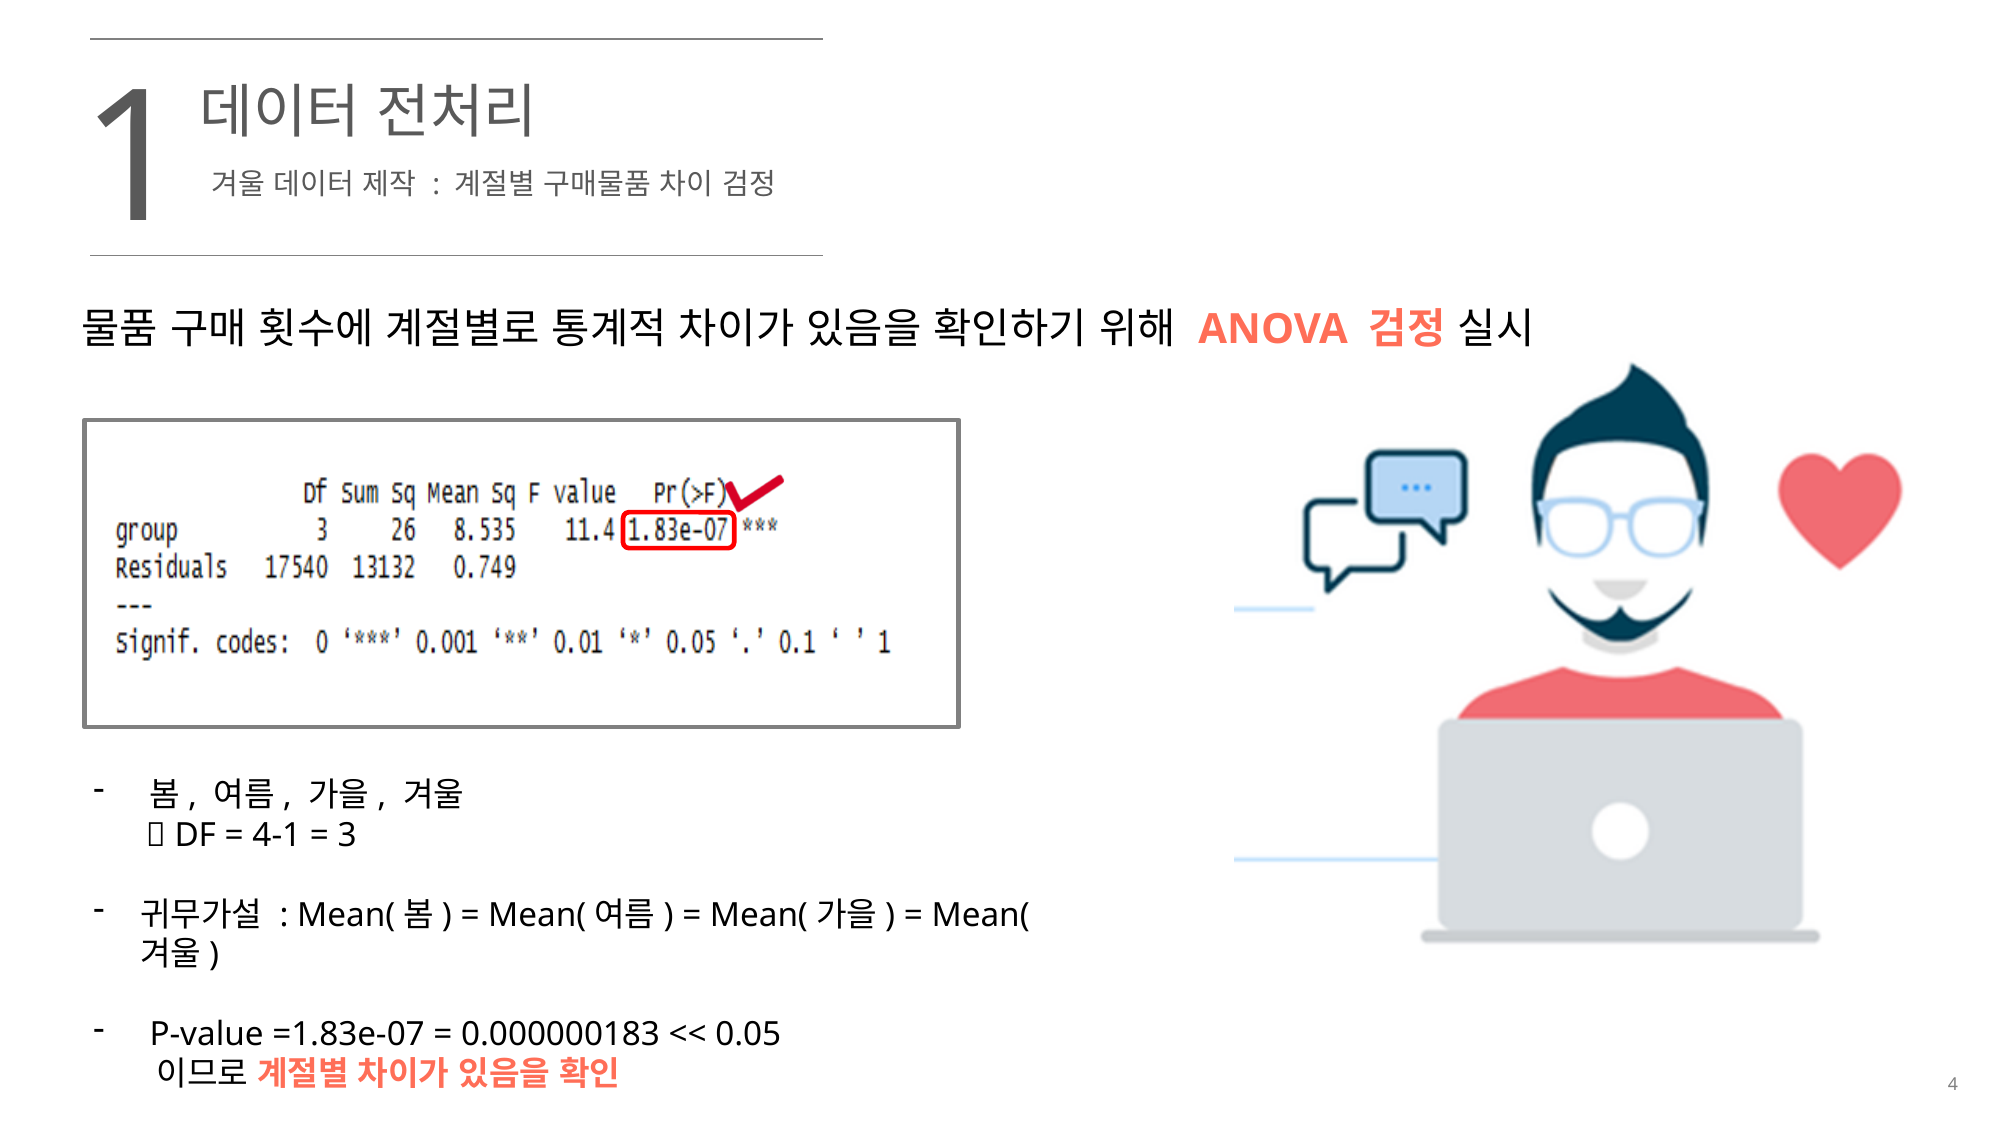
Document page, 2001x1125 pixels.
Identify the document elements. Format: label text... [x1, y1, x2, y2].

picture [1233, 293, 1936, 1125]
picture [107, 456, 920, 671]
text_box [82, 418, 961, 729]
text_box 겨울 데이터 제작 : 계절별 구매물품 차이 검정 [244, 157, 882, 208]
text_box 물품 구매 횟수에 계절별로 통계적 차이가 있음을 확인하기 위해 ANOVA 검정 실시 [66, 294, 1231, 359]
text_box 1 [66, 29, 244, 265]
text_box 봄, 여름, 가을, 겨울  DF = 4-1 = 3 귀무가설 : Mean(봄) = Mean(여름) = Mean(가을) = Mean(겨울) P-value =1.83e-07 = 0.000000183 << 0.05 이므로 계절별 차이가 있음을 확인 [78, 765, 1107, 1100]
text_box 데이터 전처리 [244, 66, 859, 152]
